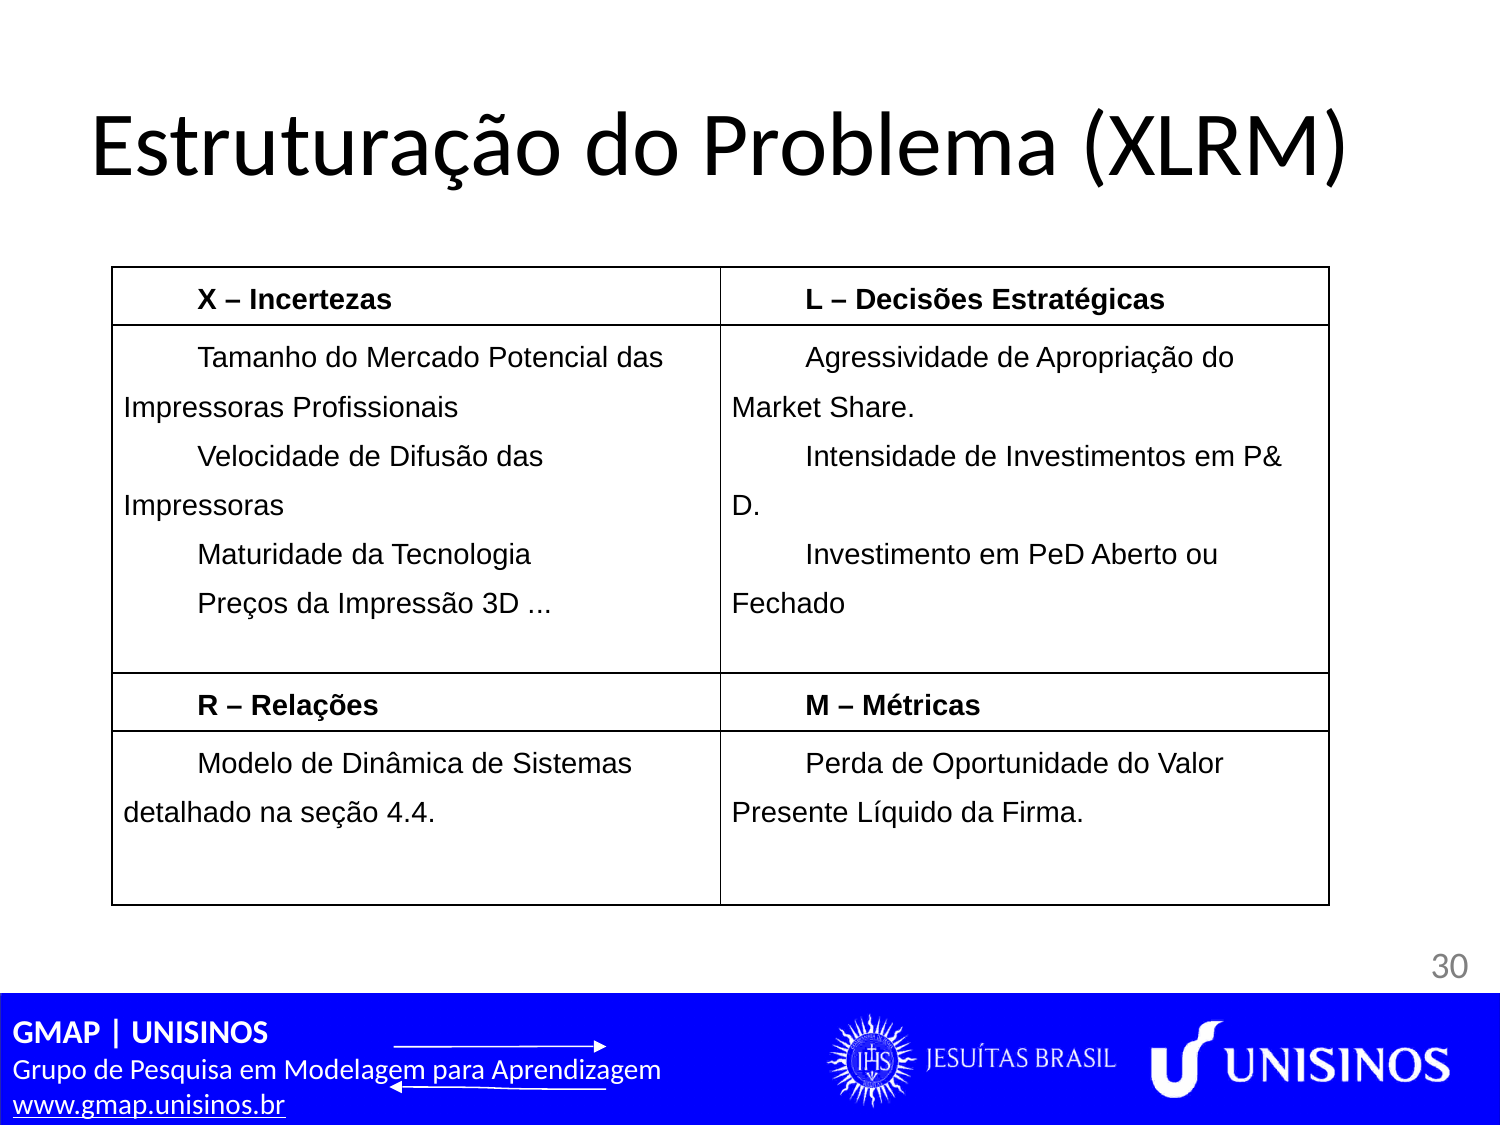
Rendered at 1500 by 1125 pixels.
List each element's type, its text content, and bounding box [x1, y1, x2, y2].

table_header X – Incertezas [113, 268, 720, 324]
table_cell Modelo de Dinâmica de Sistemas detalhado na seção 4.4. [113, 732, 720, 904]
table_header L – Decisões Estratégicas [721, 268, 1328, 324]
title Estruturação do Problema (XLRM) [75, 45, 1425, 233]
table_cell Agressividade de Apropriação do Market Share. Intensidade de Investimentos em P& D. Investimento em PeD Aberto ou Fechado [721, 326, 1328, 672]
table_cell R – Relações [113, 674, 720, 730]
table_cell Tamanho do Mercado Potencial das Impressoras Profissionais Velocidade de Difusão das Impressoras Maturidade da Tecnologia Preços da Impressão 3D ... [113, 326, 720, 672]
table_cell Perda de Oportunidade do Valor Presente Líquido da Firma. [721, 732, 1328, 904]
picture [0, 993, 1500, 1125]
table_cell M – Métricas [721, 674, 1328, 730]
